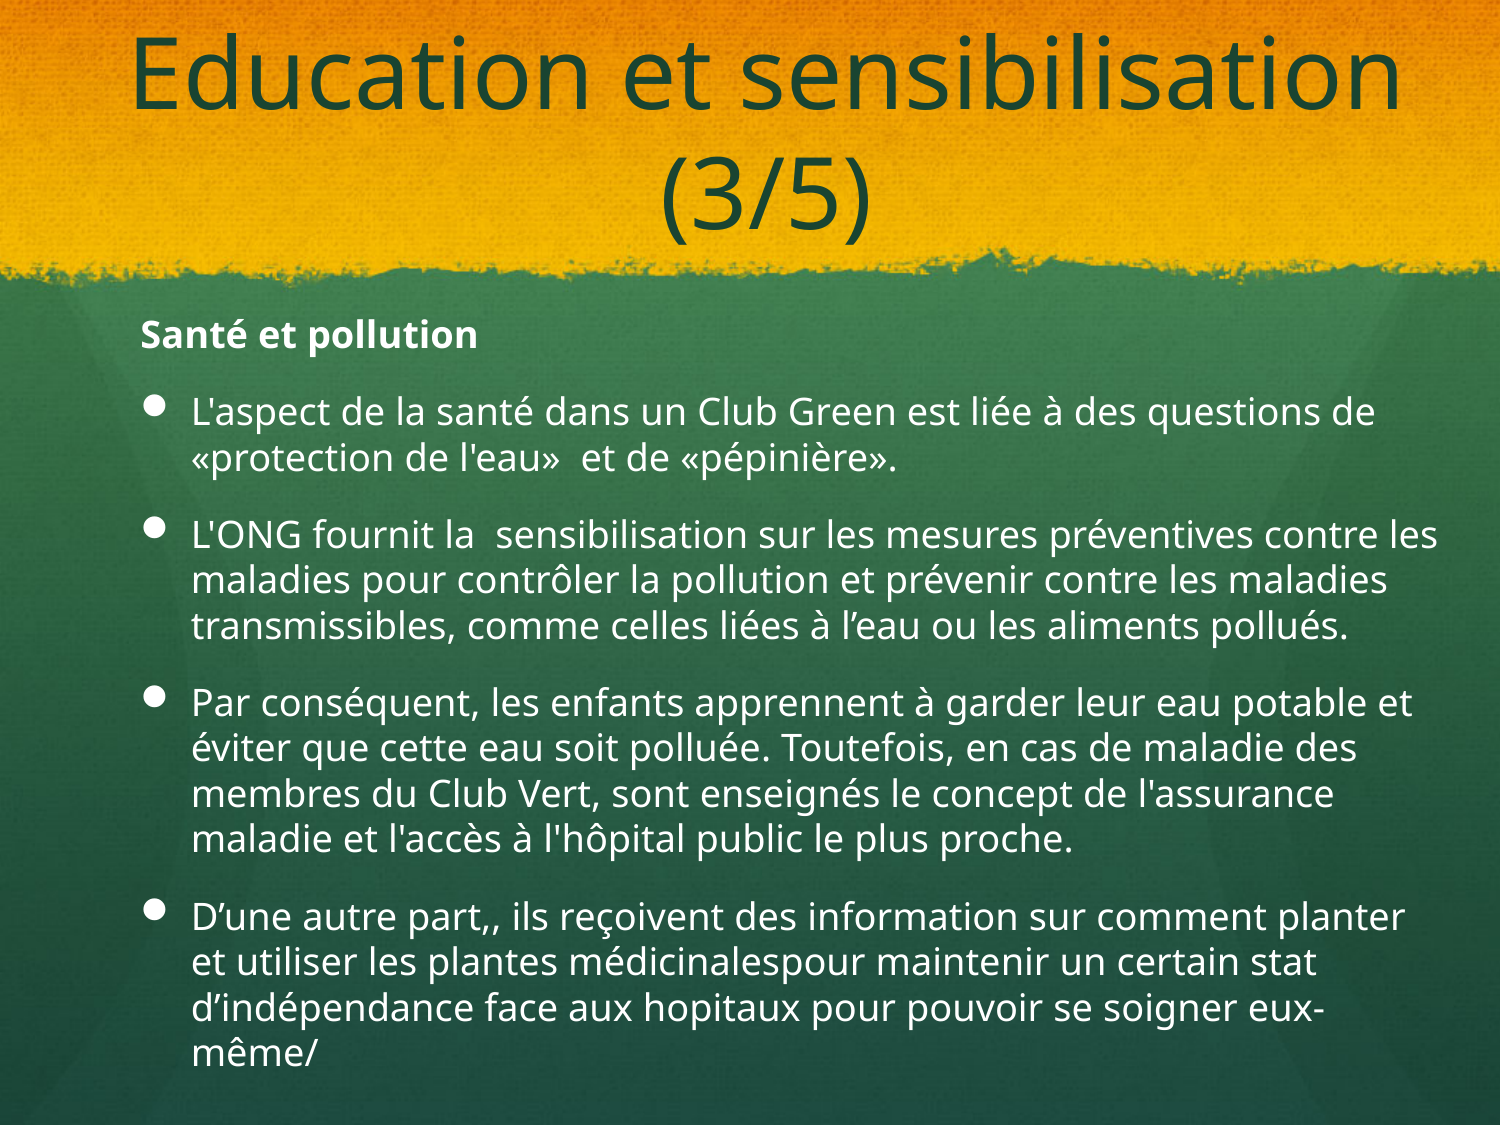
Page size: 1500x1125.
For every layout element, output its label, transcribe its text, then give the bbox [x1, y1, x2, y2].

title Education et sensibilisation (3/5) [33, 13, 1500, 246]
picture [0, 0, 1500, 1125]
list Santé et pollution L'aspect de la santé dans un Club Green est liée à des questions de «protection de l'eau» et de «pépinière». L'ONG fournit la sensibilisation sur les mesures préventives contre les maladies pour contrôler la pollution et prévenir contre les maladies transmissibles, comme celles liées à l’eau ou les aliments pollués. Par conséquent, les enfants apprennent à garder leur eau potable et éviter que cette eau soit polluée. Toutefois, en cas de maladie des membres du Club Vert, sont enseignés le concept de l'assurance maladie et l'accès à l'hôpital public le plus proche. D’une autre part,, ils reçoivent des information sur comment planter et utiliser les plantes médicinalespour maintenir un certain stat d’indépendance face aux hopitaux pour pouvoir se soigner eux-même/ [125, 302, 1467, 1087]
